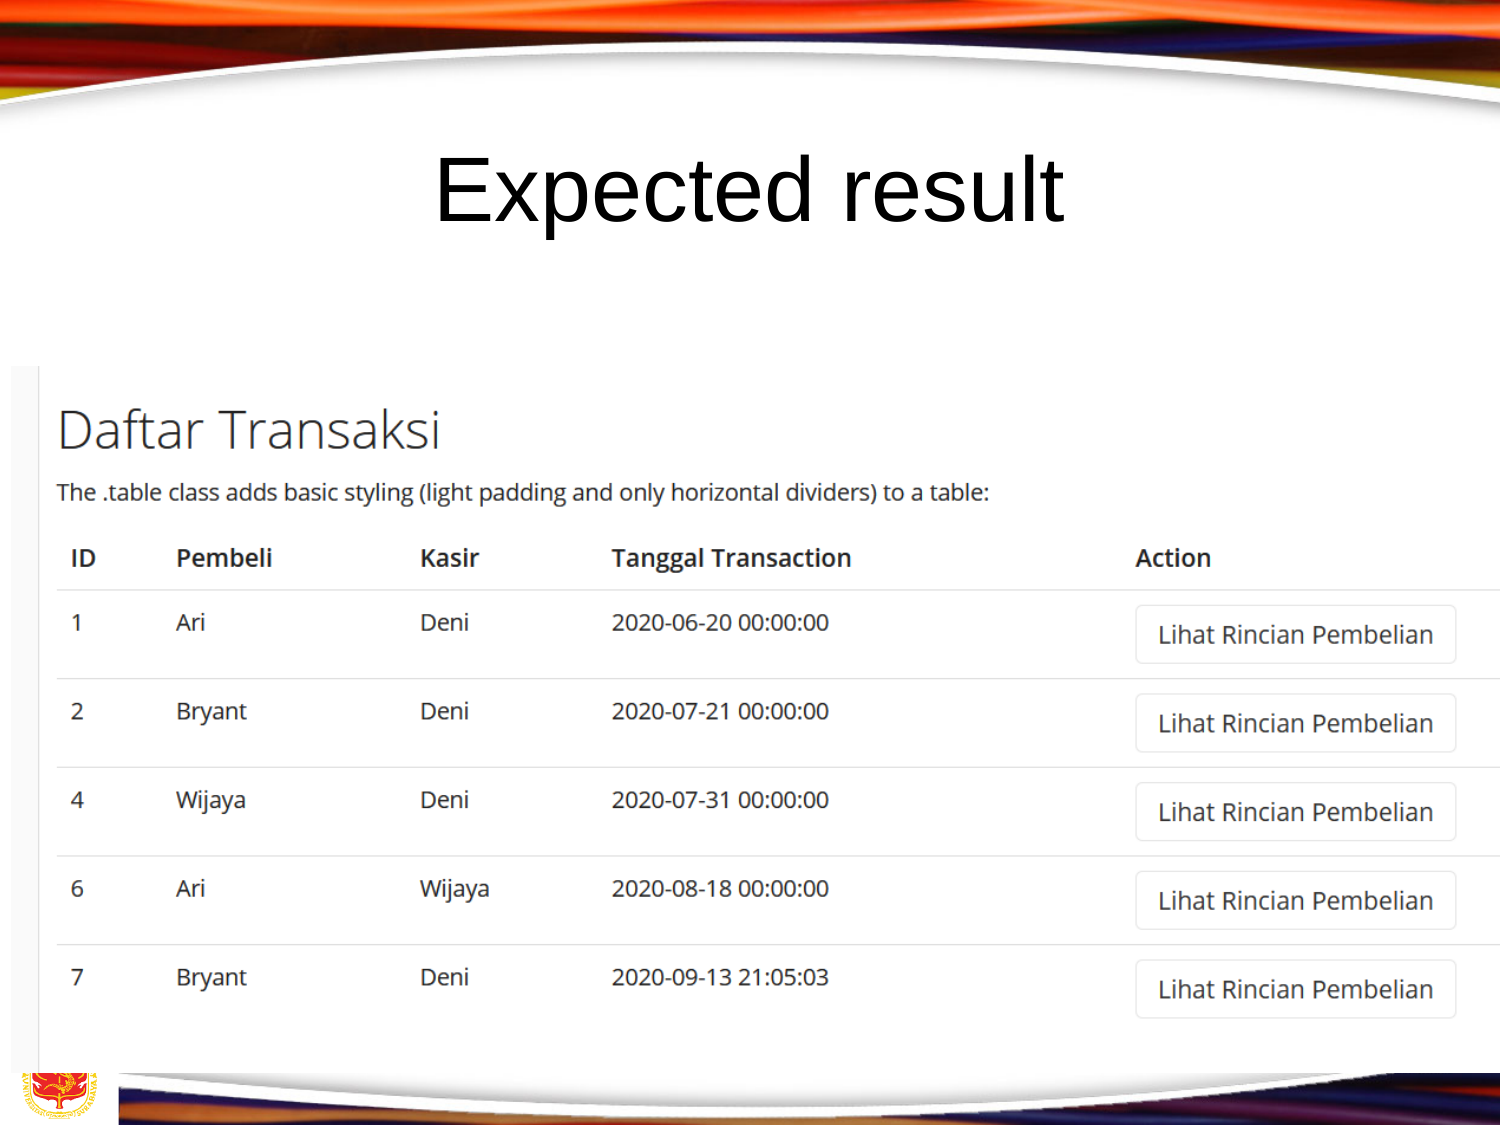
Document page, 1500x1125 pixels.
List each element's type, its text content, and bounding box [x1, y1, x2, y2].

picture [0, 0, 1500, 1125]
title Expected result [75, 91, 1425, 279]
